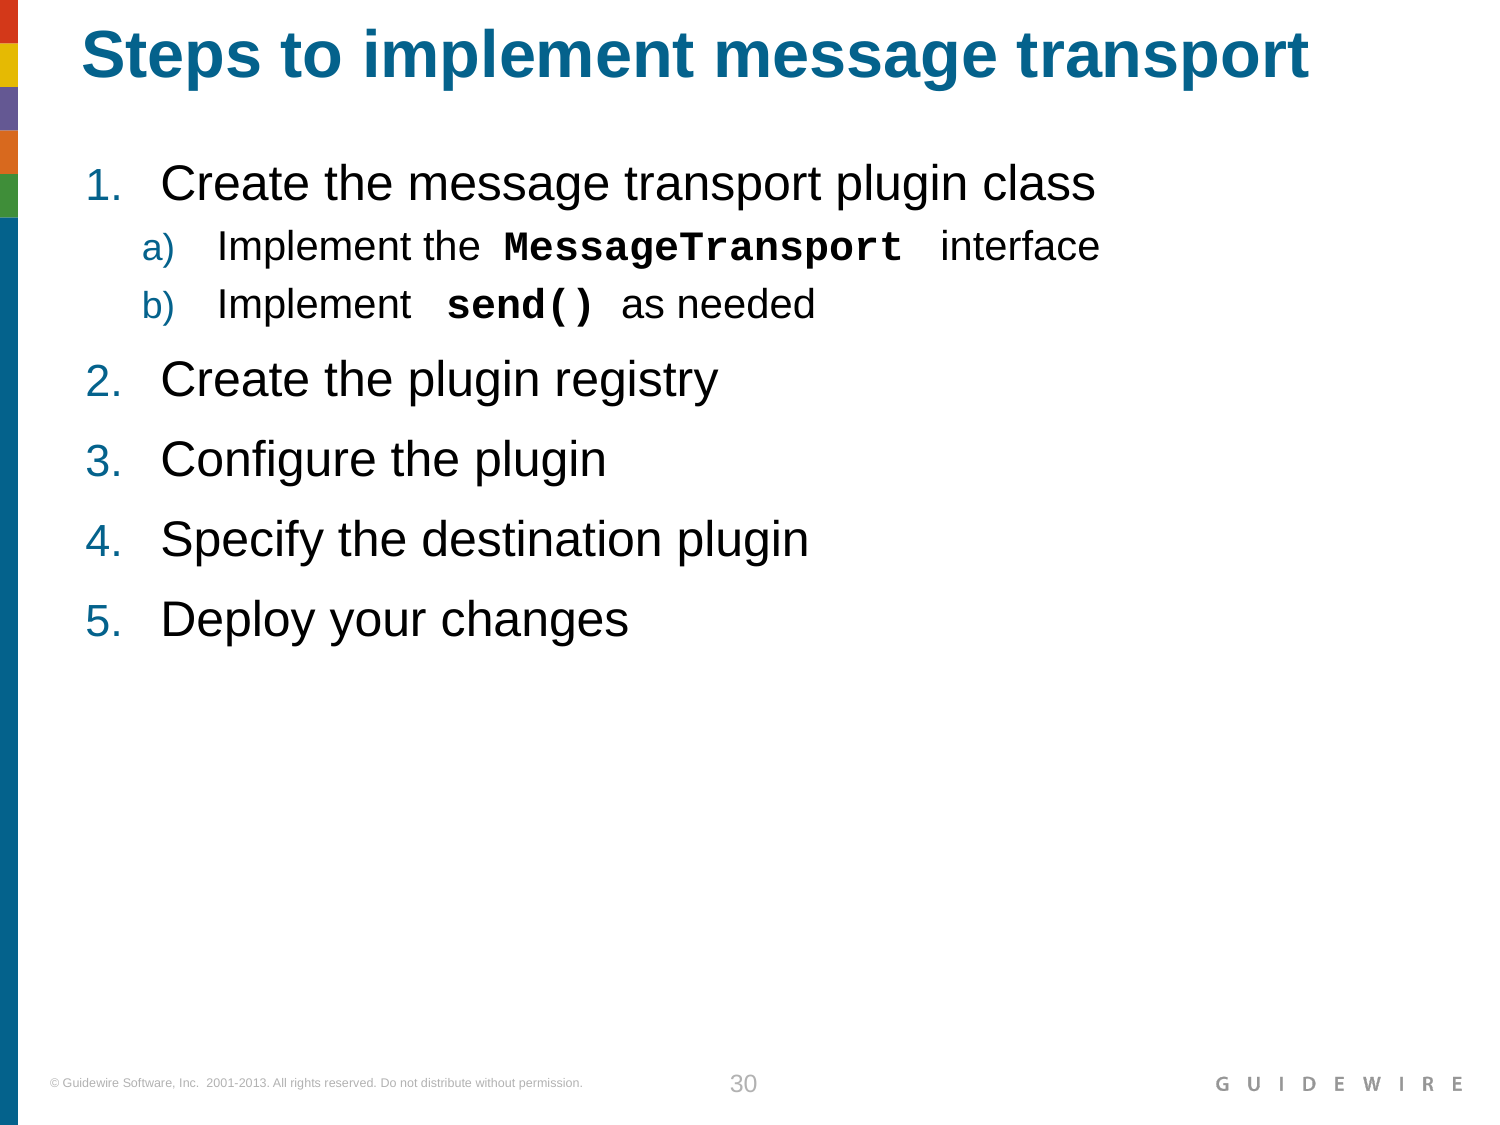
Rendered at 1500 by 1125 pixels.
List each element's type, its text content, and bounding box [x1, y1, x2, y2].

title Steps to implement message transport [81, 19, 1446, 142]
picture [1215, 1073, 1480, 1096]
list Create the message transport plugin class Implement the MessageTransport interface Implement send() as needed Create the plugin registry Configure the plugin Specify the destination plugin Deploy your changes [85, 149, 1451, 1050]
